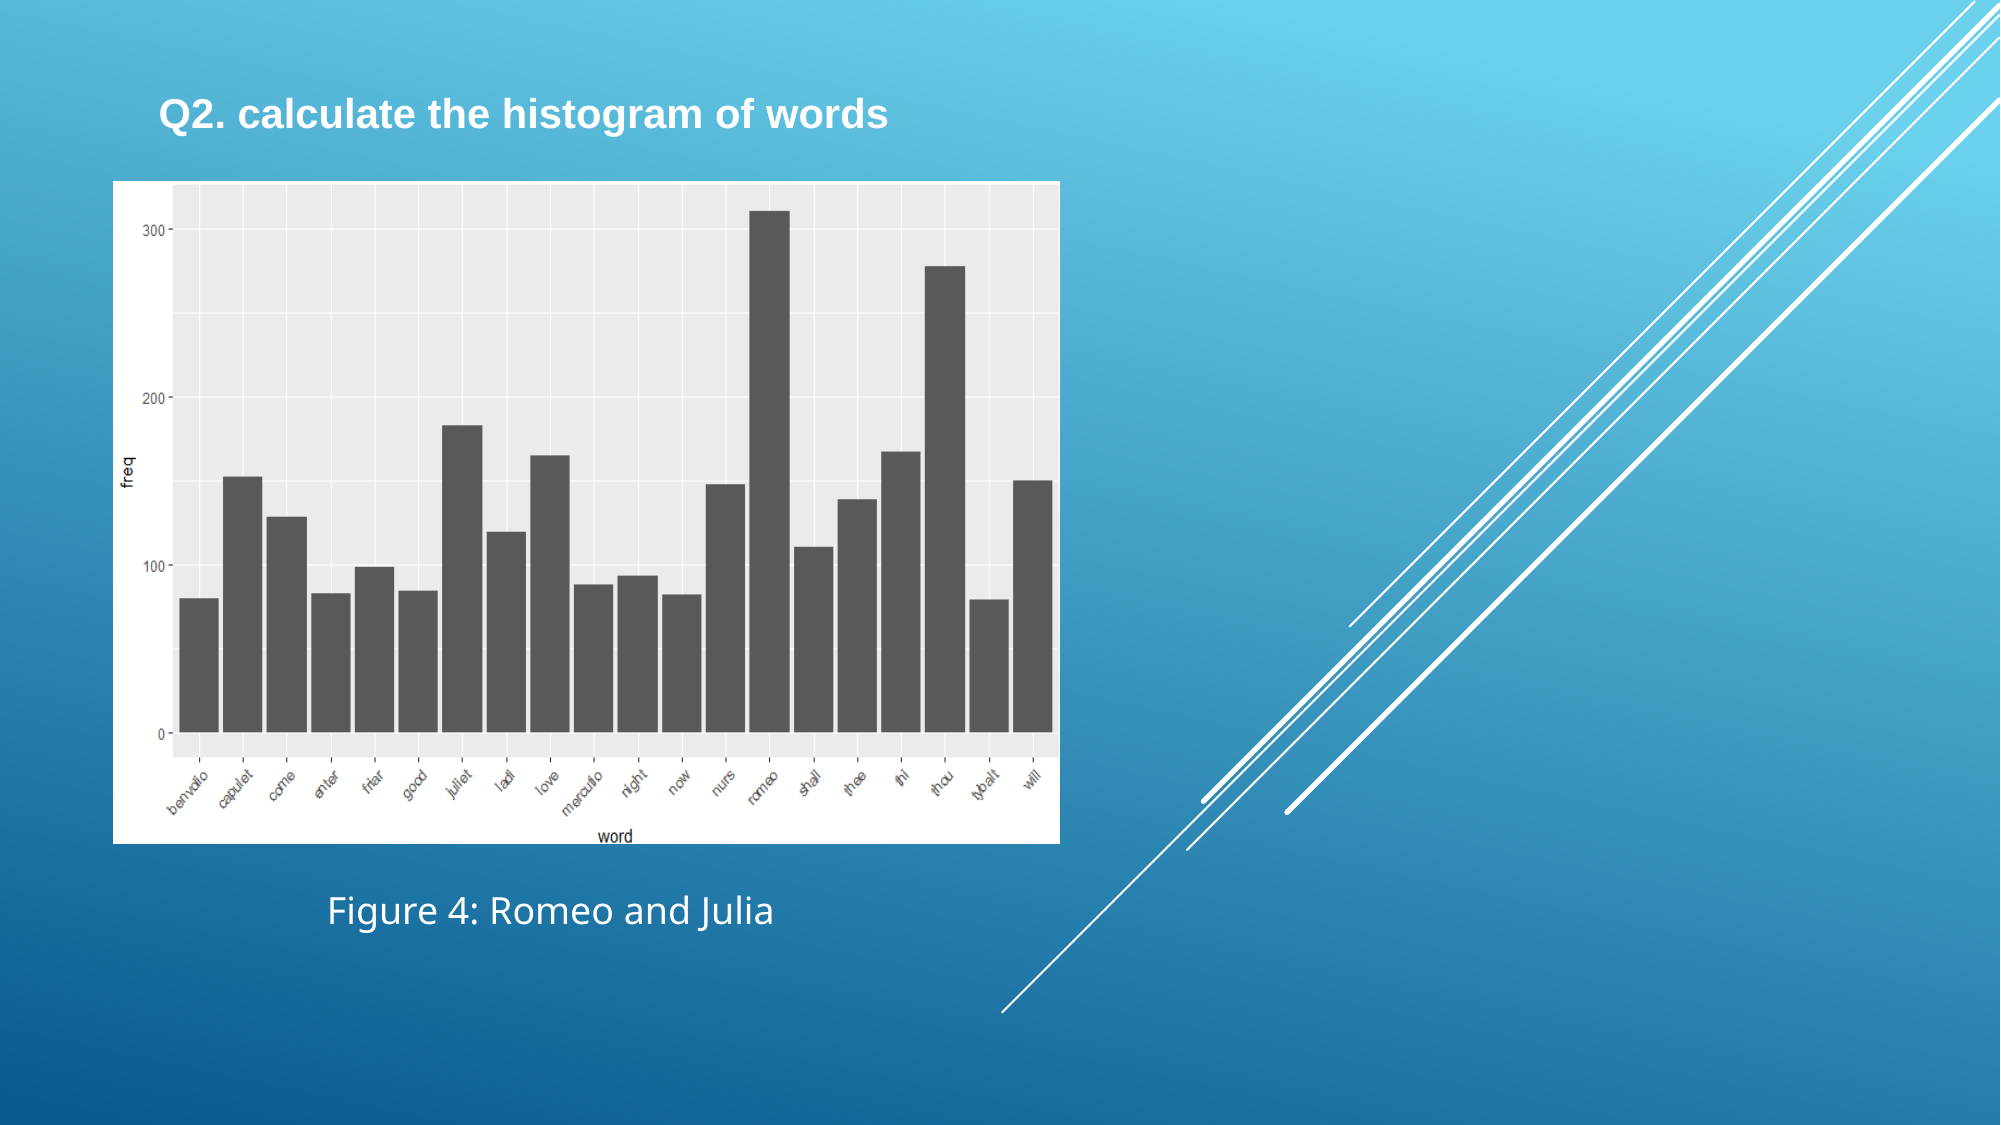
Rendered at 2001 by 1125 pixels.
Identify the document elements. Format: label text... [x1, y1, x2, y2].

picture [112, 181, 1060, 844]
text_box Q2. calculate the histogram of words [143, 79, 1866, 145]
text_box Figure 4: Romeo and Julia [312, 879, 825, 940]
